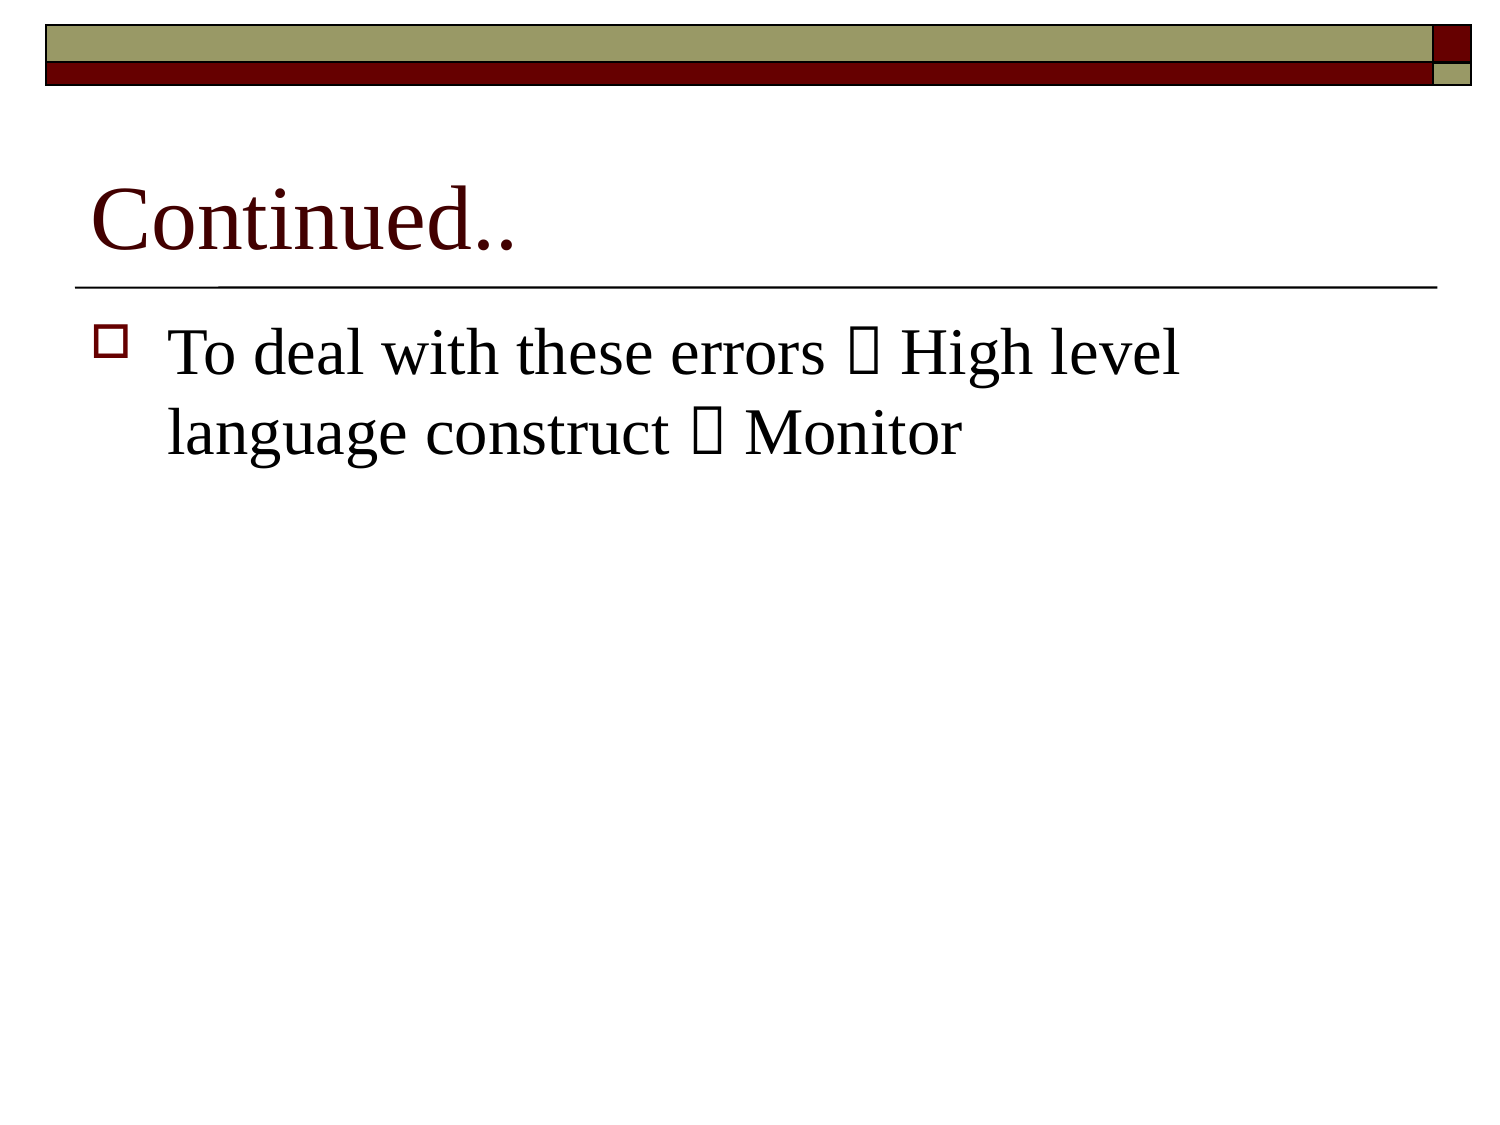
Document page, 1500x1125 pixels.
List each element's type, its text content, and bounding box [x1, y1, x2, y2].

title Continued.. [75, 87, 1425, 275]
list To deal with these errors  High level language construct  Monitor [75, 299, 1425, 1006]
